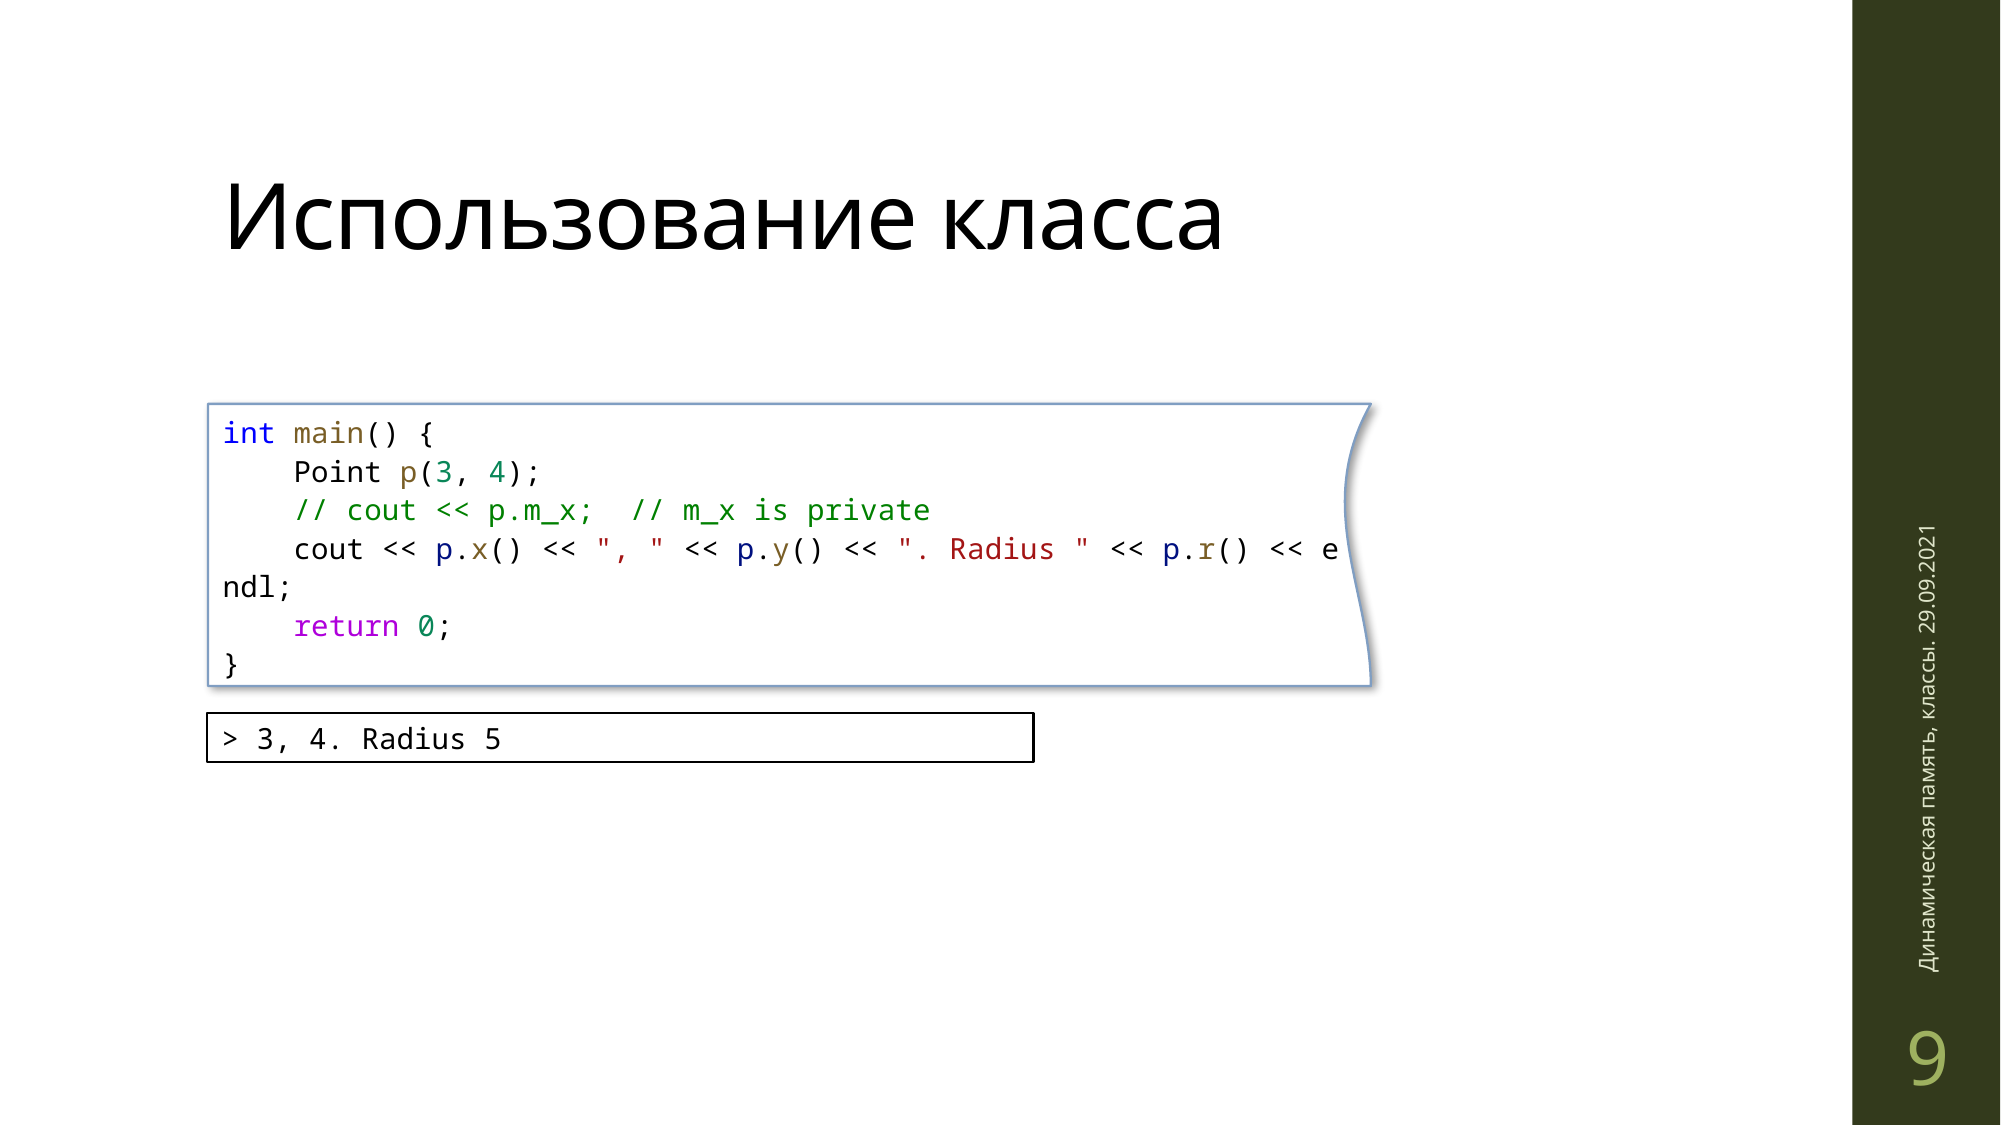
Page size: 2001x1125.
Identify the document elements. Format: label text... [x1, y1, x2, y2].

slide_number 9 [1852, 1012, 2000, 1110]
title Использование класса [206, 60, 1797, 278]
footer Динамическая память, классы. 29.09.2021 [1897, 400, 1958, 988]
text_box > 3, 4. Radius 5 [206, 712, 1035, 763]
text_box int main() { Point p(3, 4); // cout << p.m_x; // m_x is private cout << p.x() << ", " << p.y() << ". Radius " << p.r() << endl; return 0; } [206, 402, 1372, 688]
